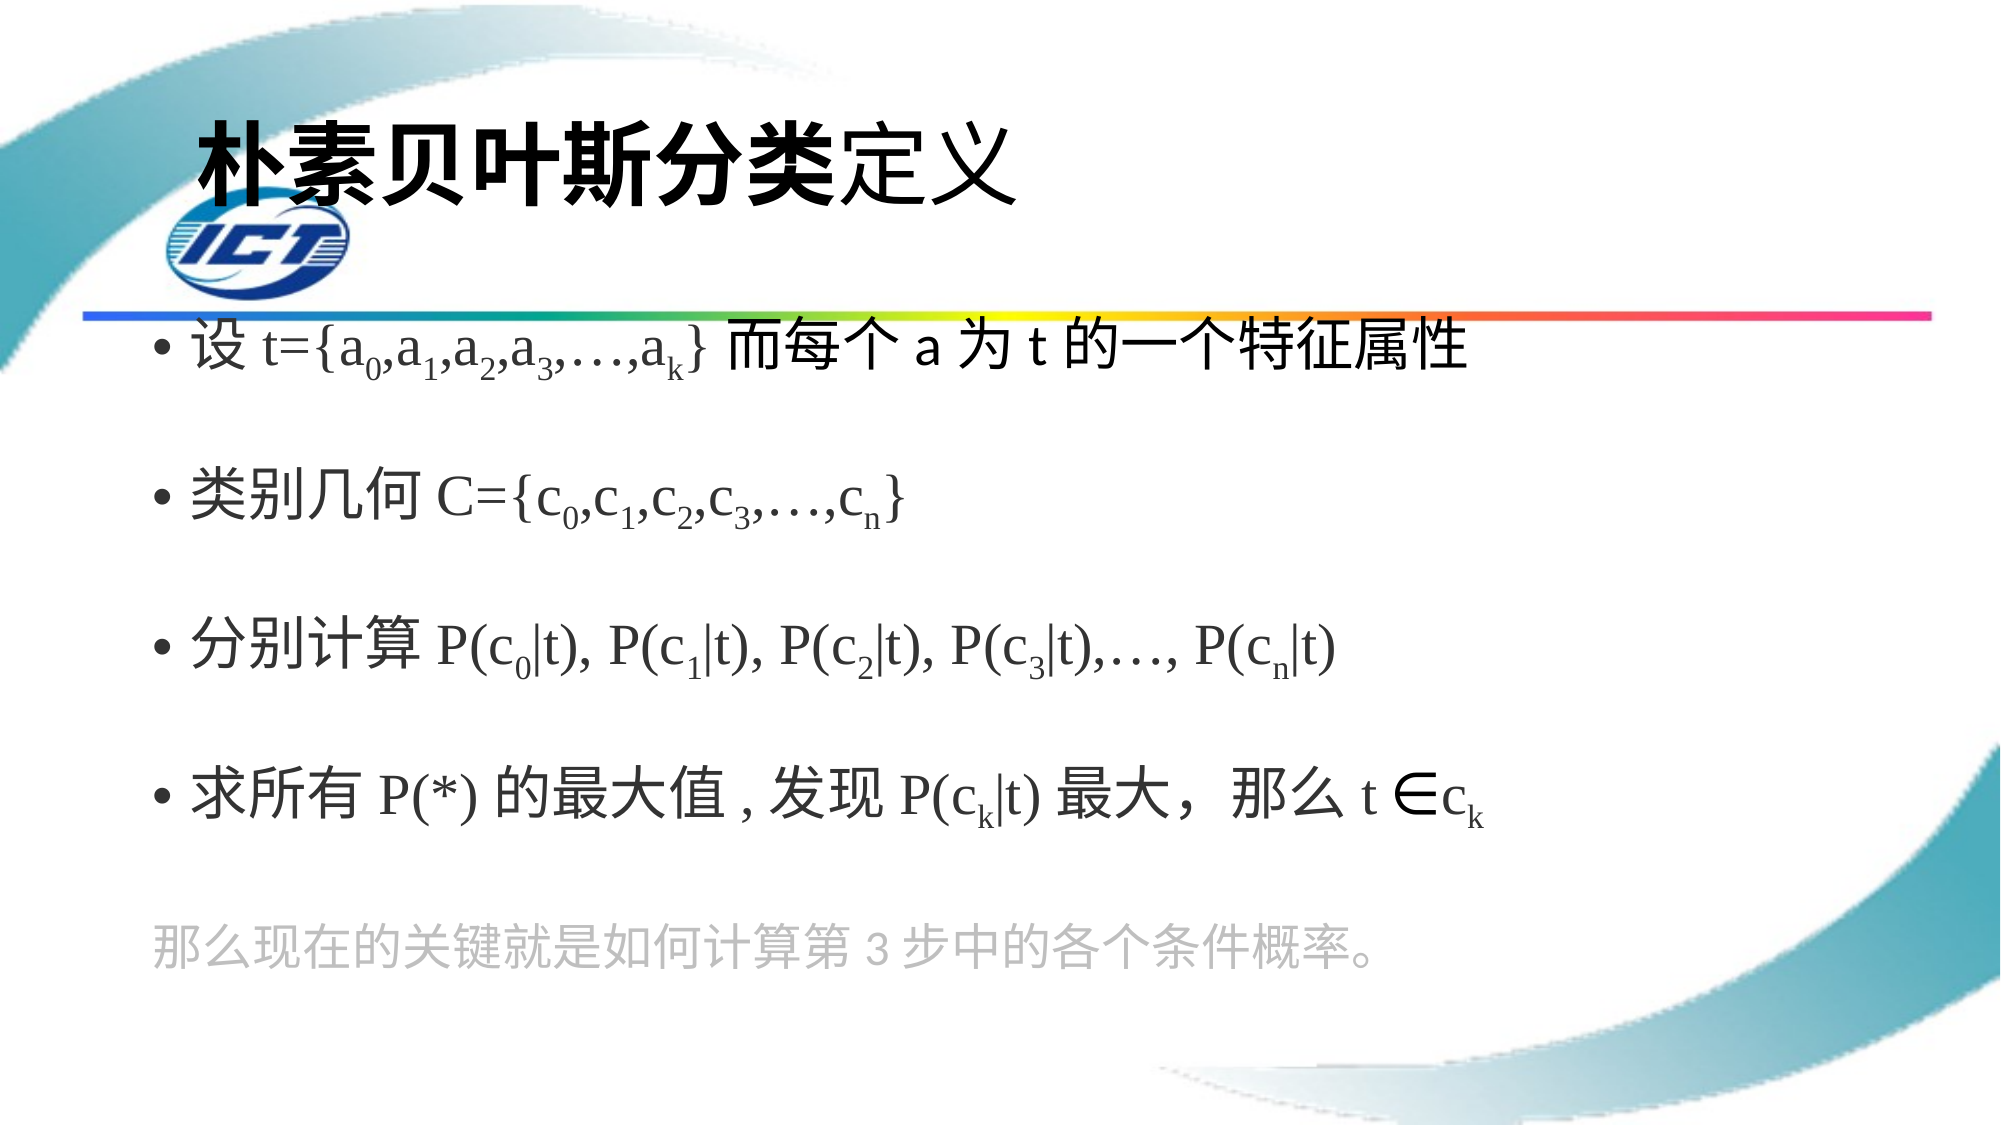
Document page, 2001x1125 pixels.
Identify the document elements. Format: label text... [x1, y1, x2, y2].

title 朴素贝叶斯分类定义 [137, 59, 1863, 278]
picture [0, 0, 2001, 1125]
list 设t={a0,a1,a2,a3,…,ak}而每个a为t的一个特征属性 类别几何C={c0,c1,c2,c3,…,cn} 分别计算P(c0|t), P(c1|t), P(c2|t), P(c3|t),…, P(cn|t) 求所有P(*)的最大值,发现P(ck|t)最大，那么t ∈ck 那么现在的关键就是如何计算第3步中的各个条件概率。 [137, 299, 1863, 969]
